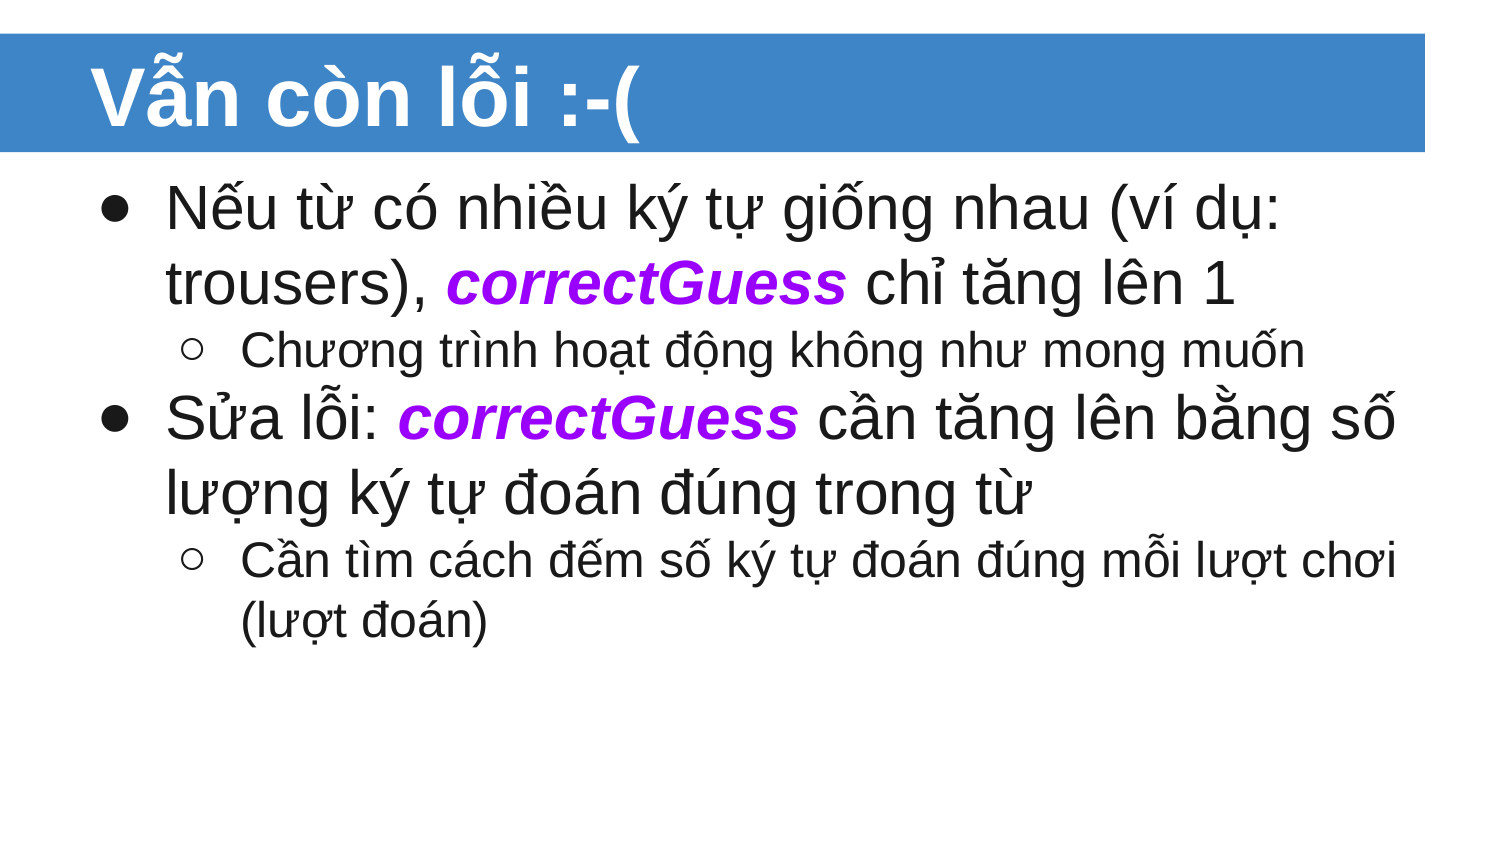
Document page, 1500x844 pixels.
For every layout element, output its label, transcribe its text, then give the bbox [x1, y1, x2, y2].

list Nếu từ có nhiều ký tự giống nhau (ví dụ: trousers), correctGuess chỉ tăng lên 1 Chương trình hoạt động không như mong muốn Sửa lỗi: correctGuess cần tăng lên bằng số lượng ký tự đoán đúng trong từ Cần tìm cách đếm số ký tự đoán đúng mỗi lượt chơi (lượt đoán) [75, 152, 1425, 808]
title Vẫn còn lỗi :-( [75, 33, 1425, 152]
